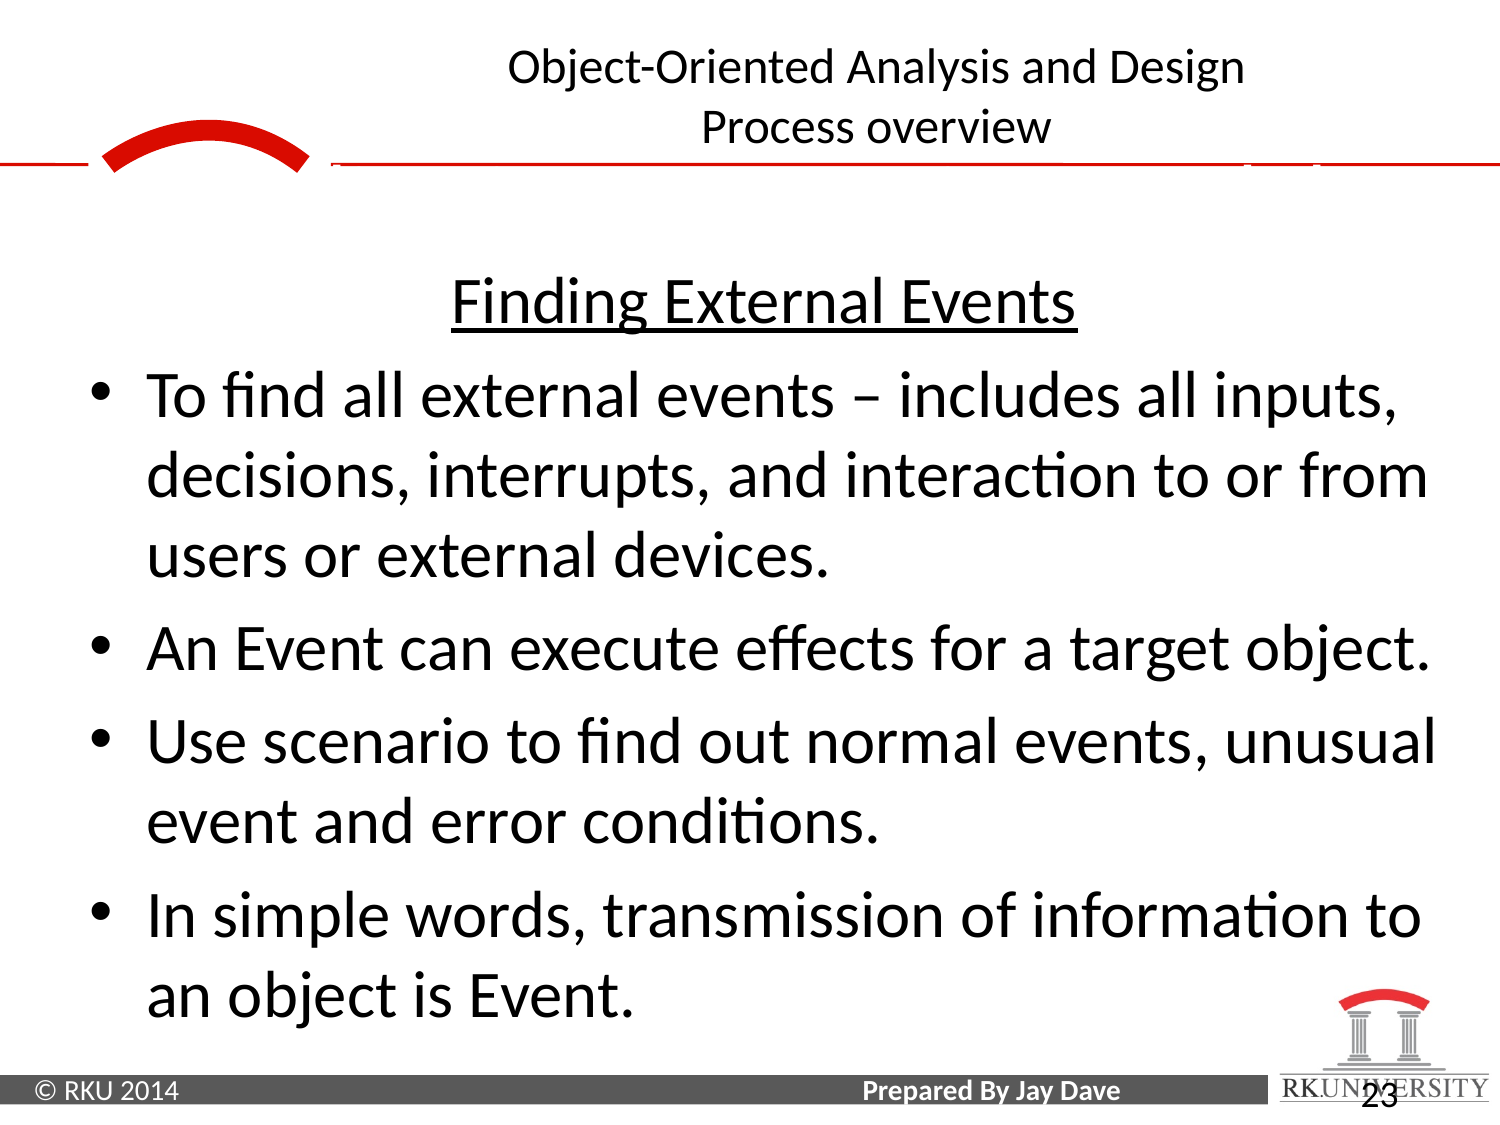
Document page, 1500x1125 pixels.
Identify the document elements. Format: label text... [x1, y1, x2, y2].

picture [1268, 963, 1500, 1125]
list Finding External Events To find all external events – includes all inputs, decisions, interrupts, and interaction to or from users or external devices. An Event can execute effects for a target object. Use scenario to find out normal events, unusual event and error conditions. In simple words, transmission of information to an object is Event. [75, 249, 1454, 1009]
slide_number 23 [1345, 1062, 1467, 1108]
text_box Application Interaction Model [74, 137, 1425, 220]
